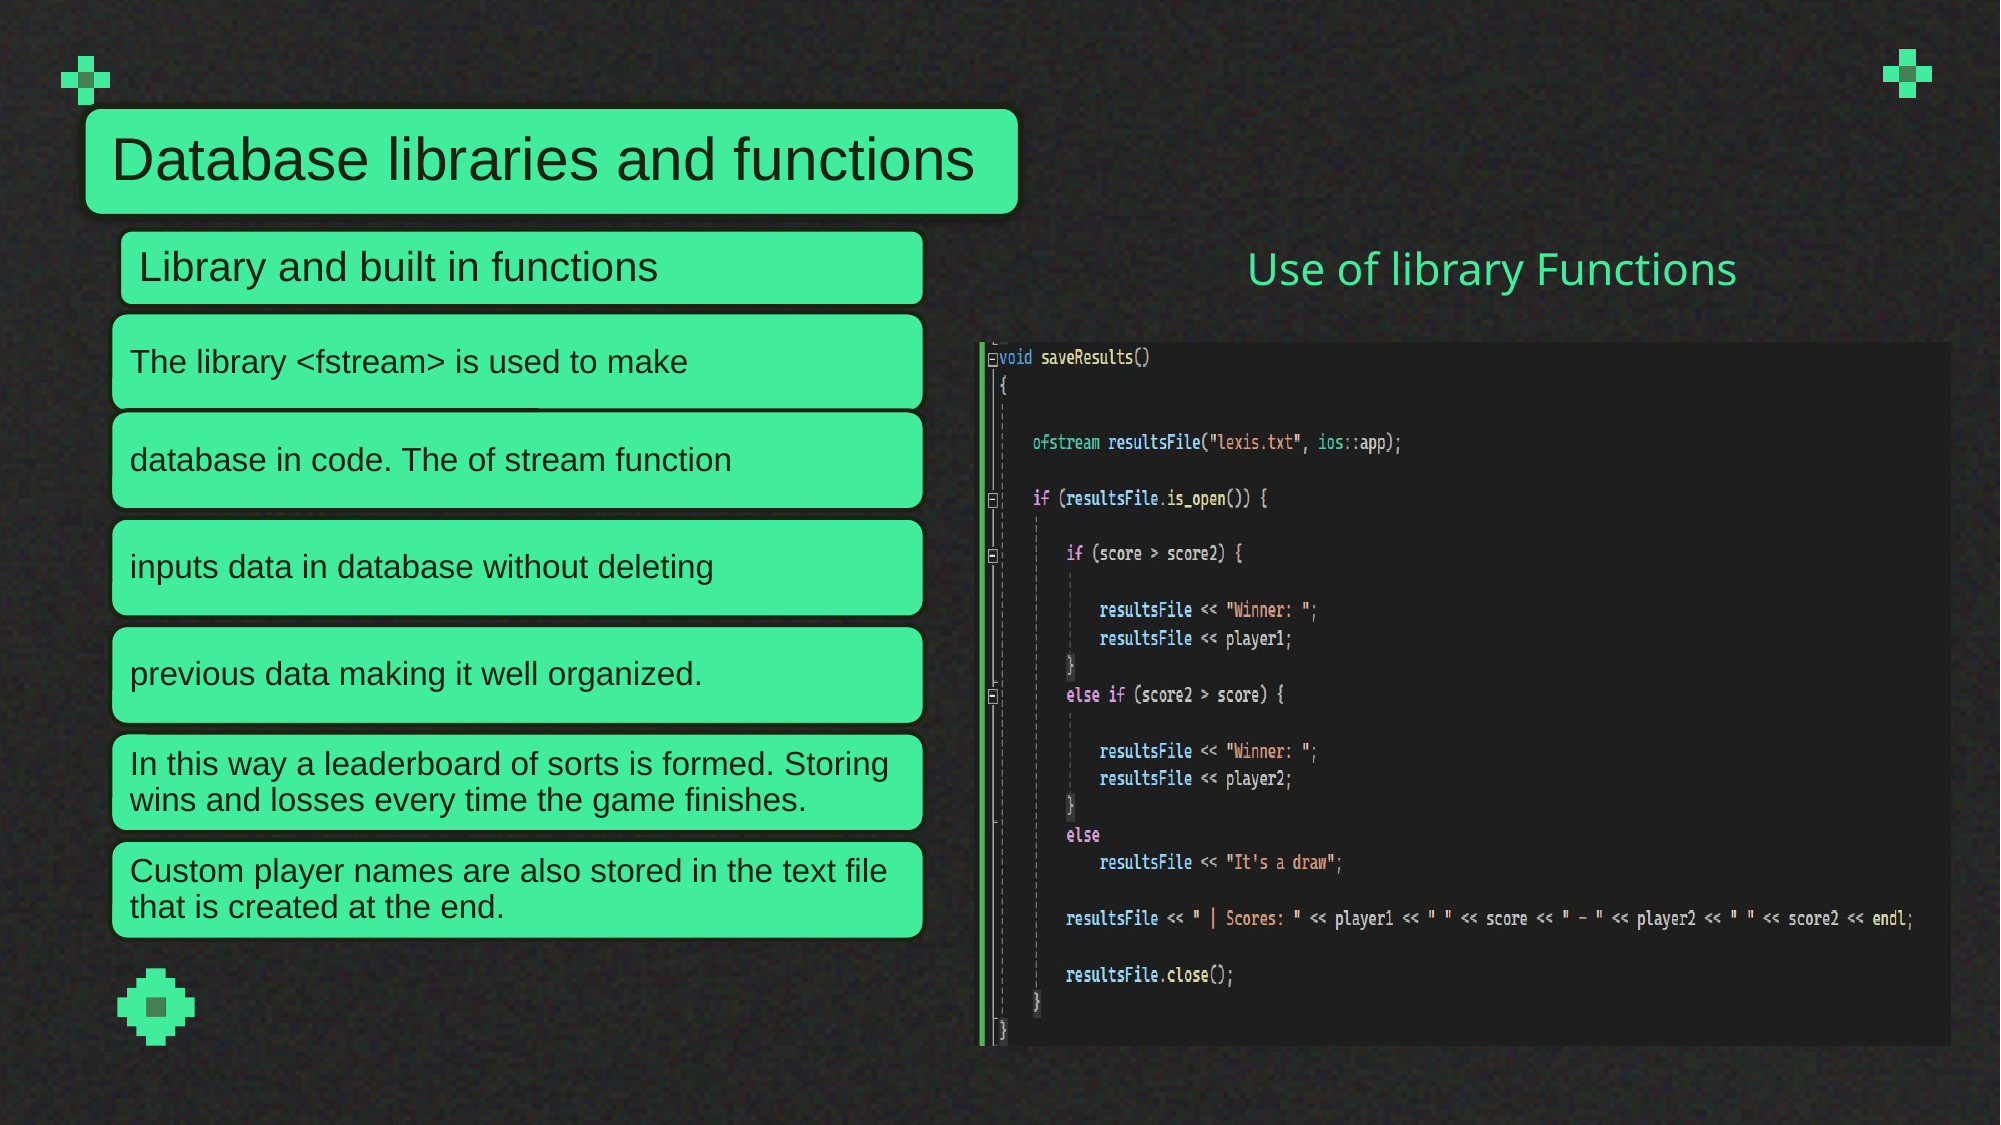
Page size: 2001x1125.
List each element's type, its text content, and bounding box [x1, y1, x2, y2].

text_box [118, 228, 925, 308]
subtitle Use of library Functions [1208, 228, 1887, 308]
picture [974, 341, 1951, 1046]
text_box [109, 269, 925, 974]
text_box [82, 105, 1022, 229]
